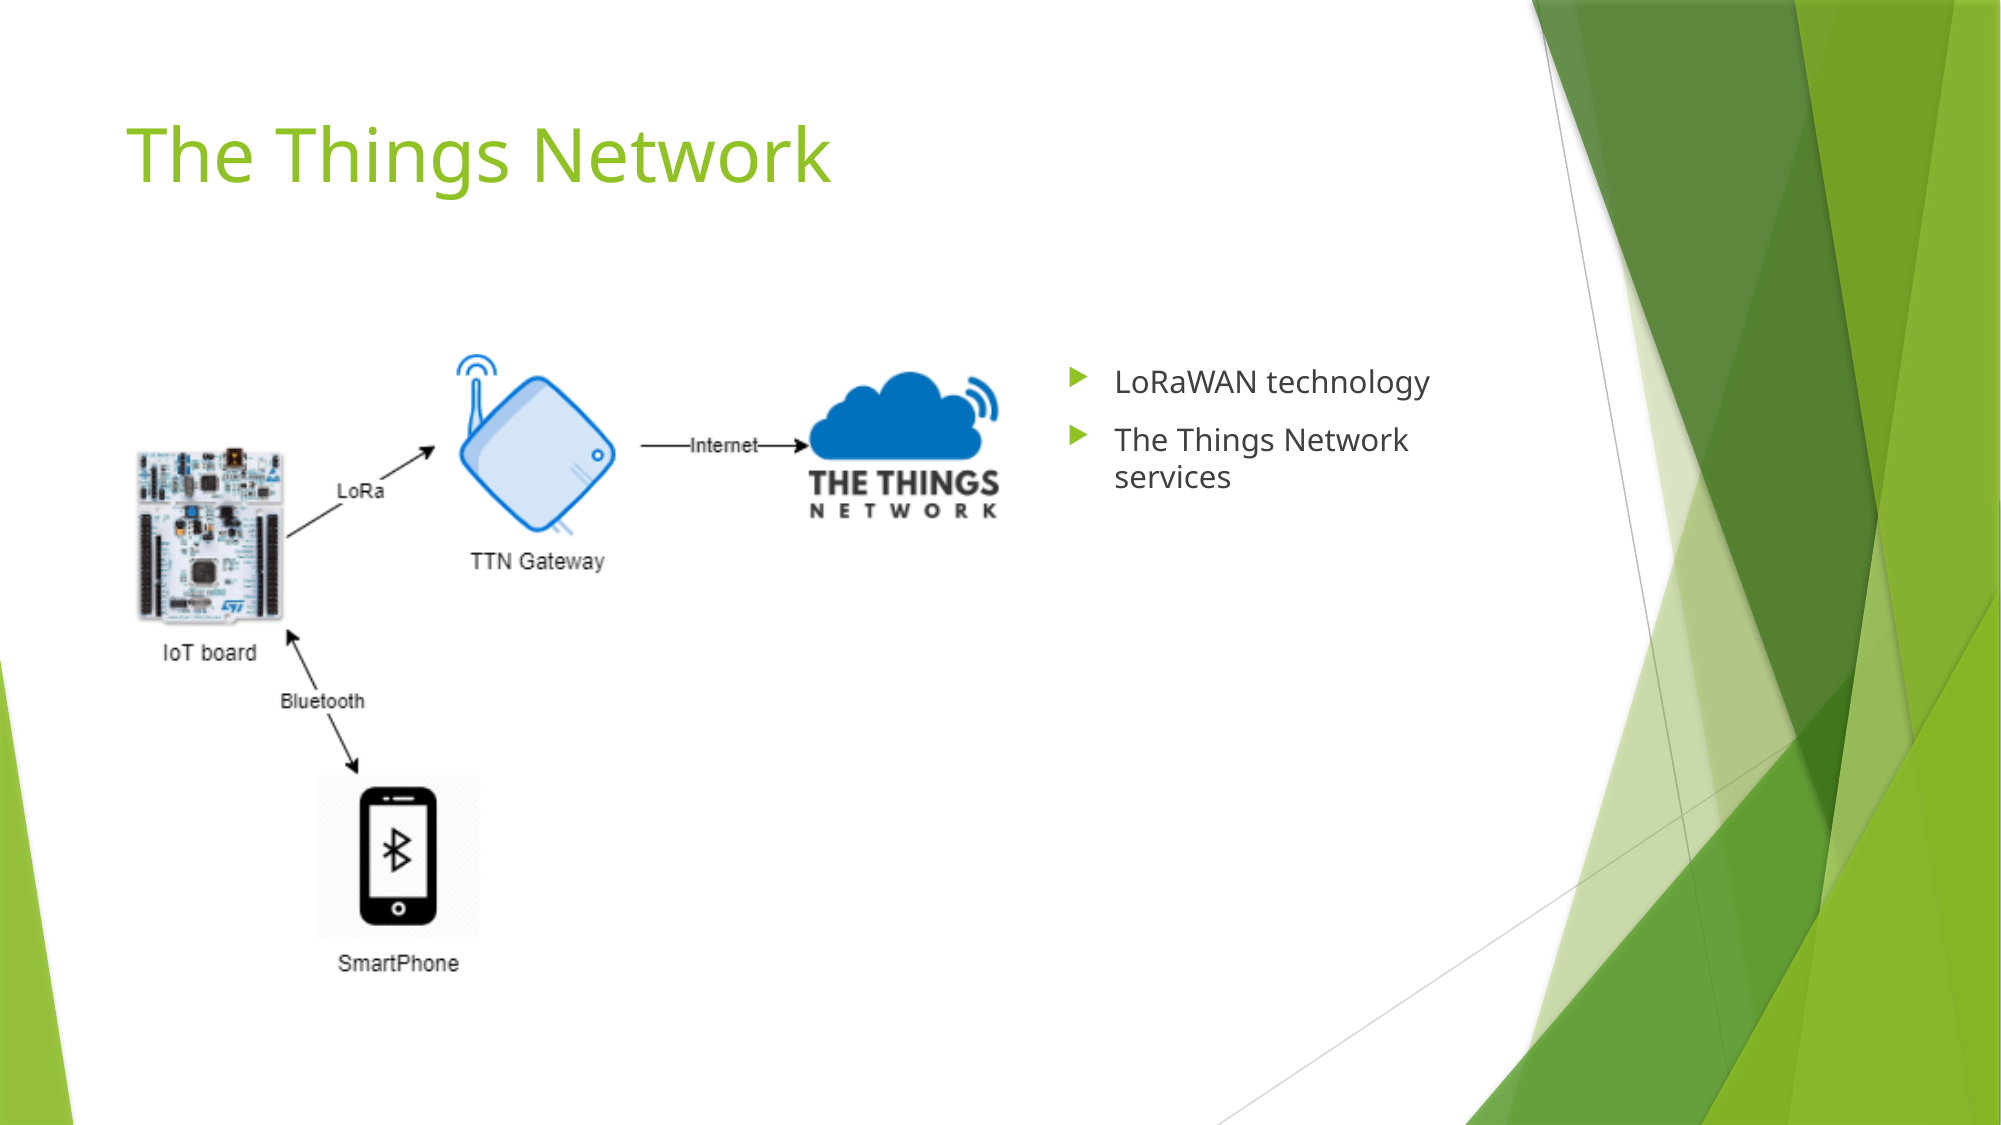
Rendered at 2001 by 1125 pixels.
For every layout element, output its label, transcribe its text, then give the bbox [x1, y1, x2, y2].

title The Things Network [111, 99, 1522, 317]
text_box LoRaWAN technology The Things Network services [1052, 354, 1533, 991]
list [133, 353, 1002, 979]
